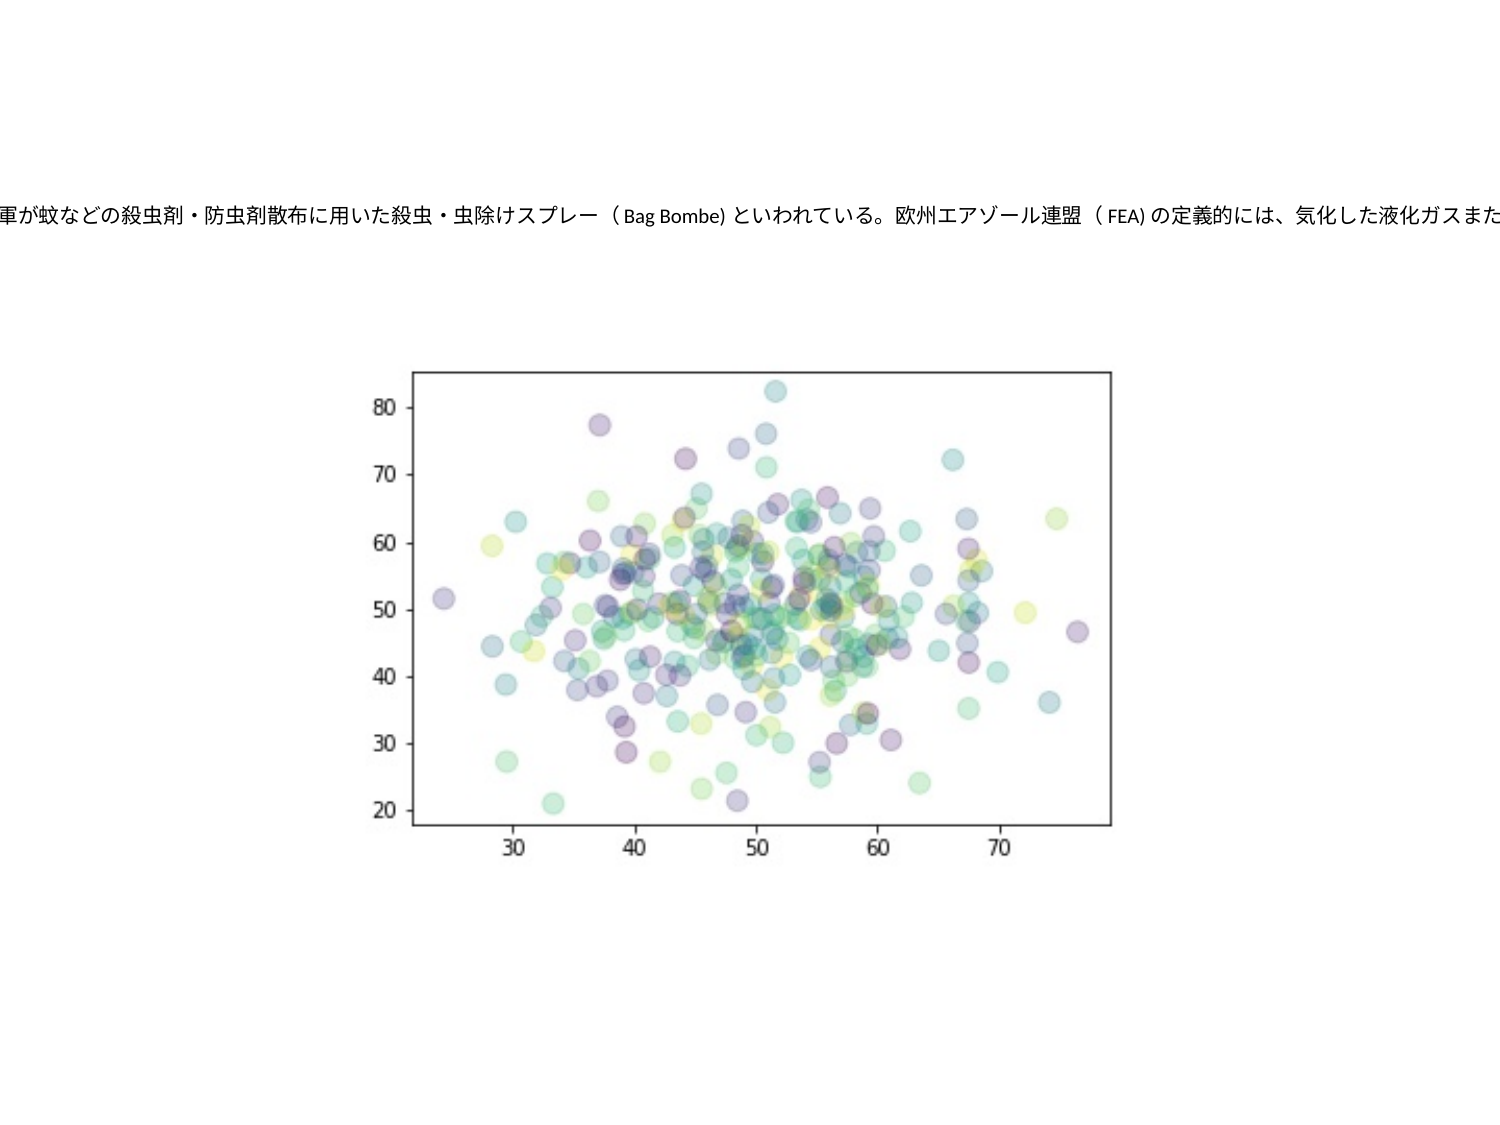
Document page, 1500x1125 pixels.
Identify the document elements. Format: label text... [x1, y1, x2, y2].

picture [299, 299, 1201, 901]
text_box 空気やその他ガスと一緒に密閉容器に閉じ込めたものを全世界的にエアゾール製品と呼び、1920年代に欧州の学者によってプロトタイプに出来上がった（それより古い文献がない）。一般に量産化されたのは第二次世界大戦中に米軍が蚊などの殺虫剤・防虫剤散布に用いた殺虫・虫除けスプレー（Bag Bombe)といわれている。欧州エアゾール連盟（FEA)の定義的には、気化した液化ガスまたは圧縮ガスの圧力によって、内容物を容器の外に自力で霧状や泡状などにして放出させる製品として認知されている。 [0, 149, 1500, 235]
